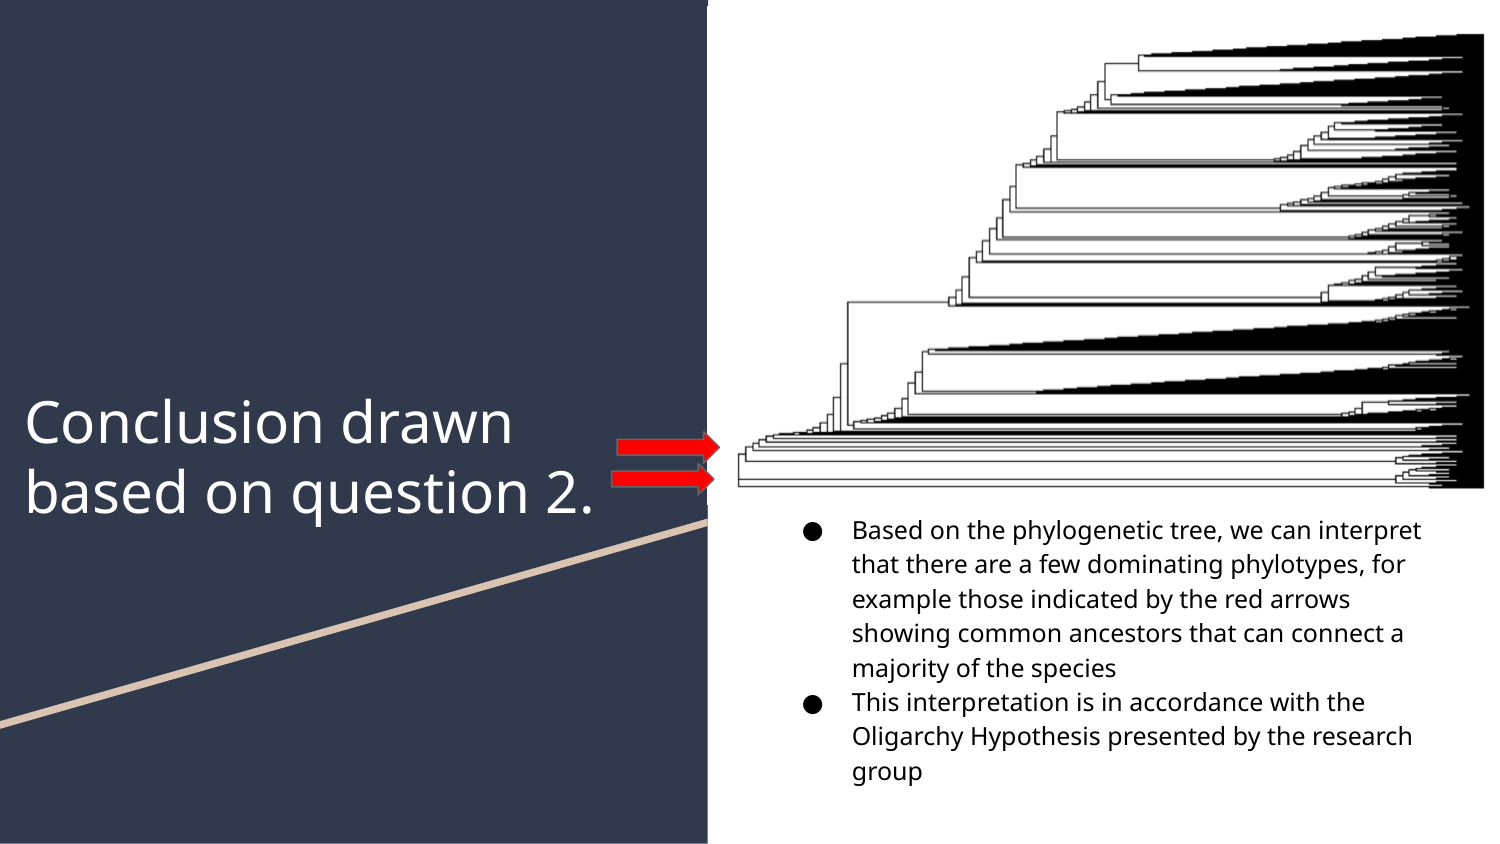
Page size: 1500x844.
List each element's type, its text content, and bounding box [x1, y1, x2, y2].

picture [707, 6, 1500, 506]
text_box [611, 463, 701, 495]
list Based on the phylogenetic tree, we can interpret that there are a few dominating phylotypes, for example those indicated by the red arrows showing common ancestors that can connect a majority of the species This interpretation is in accordance with the Oligarchy Hypothesis presented by the research group [761, 513, 1446, 737]
title Conclusion drawn based on question 2. [9, 370, 618, 474]
text_box [617, 439, 701, 456]
